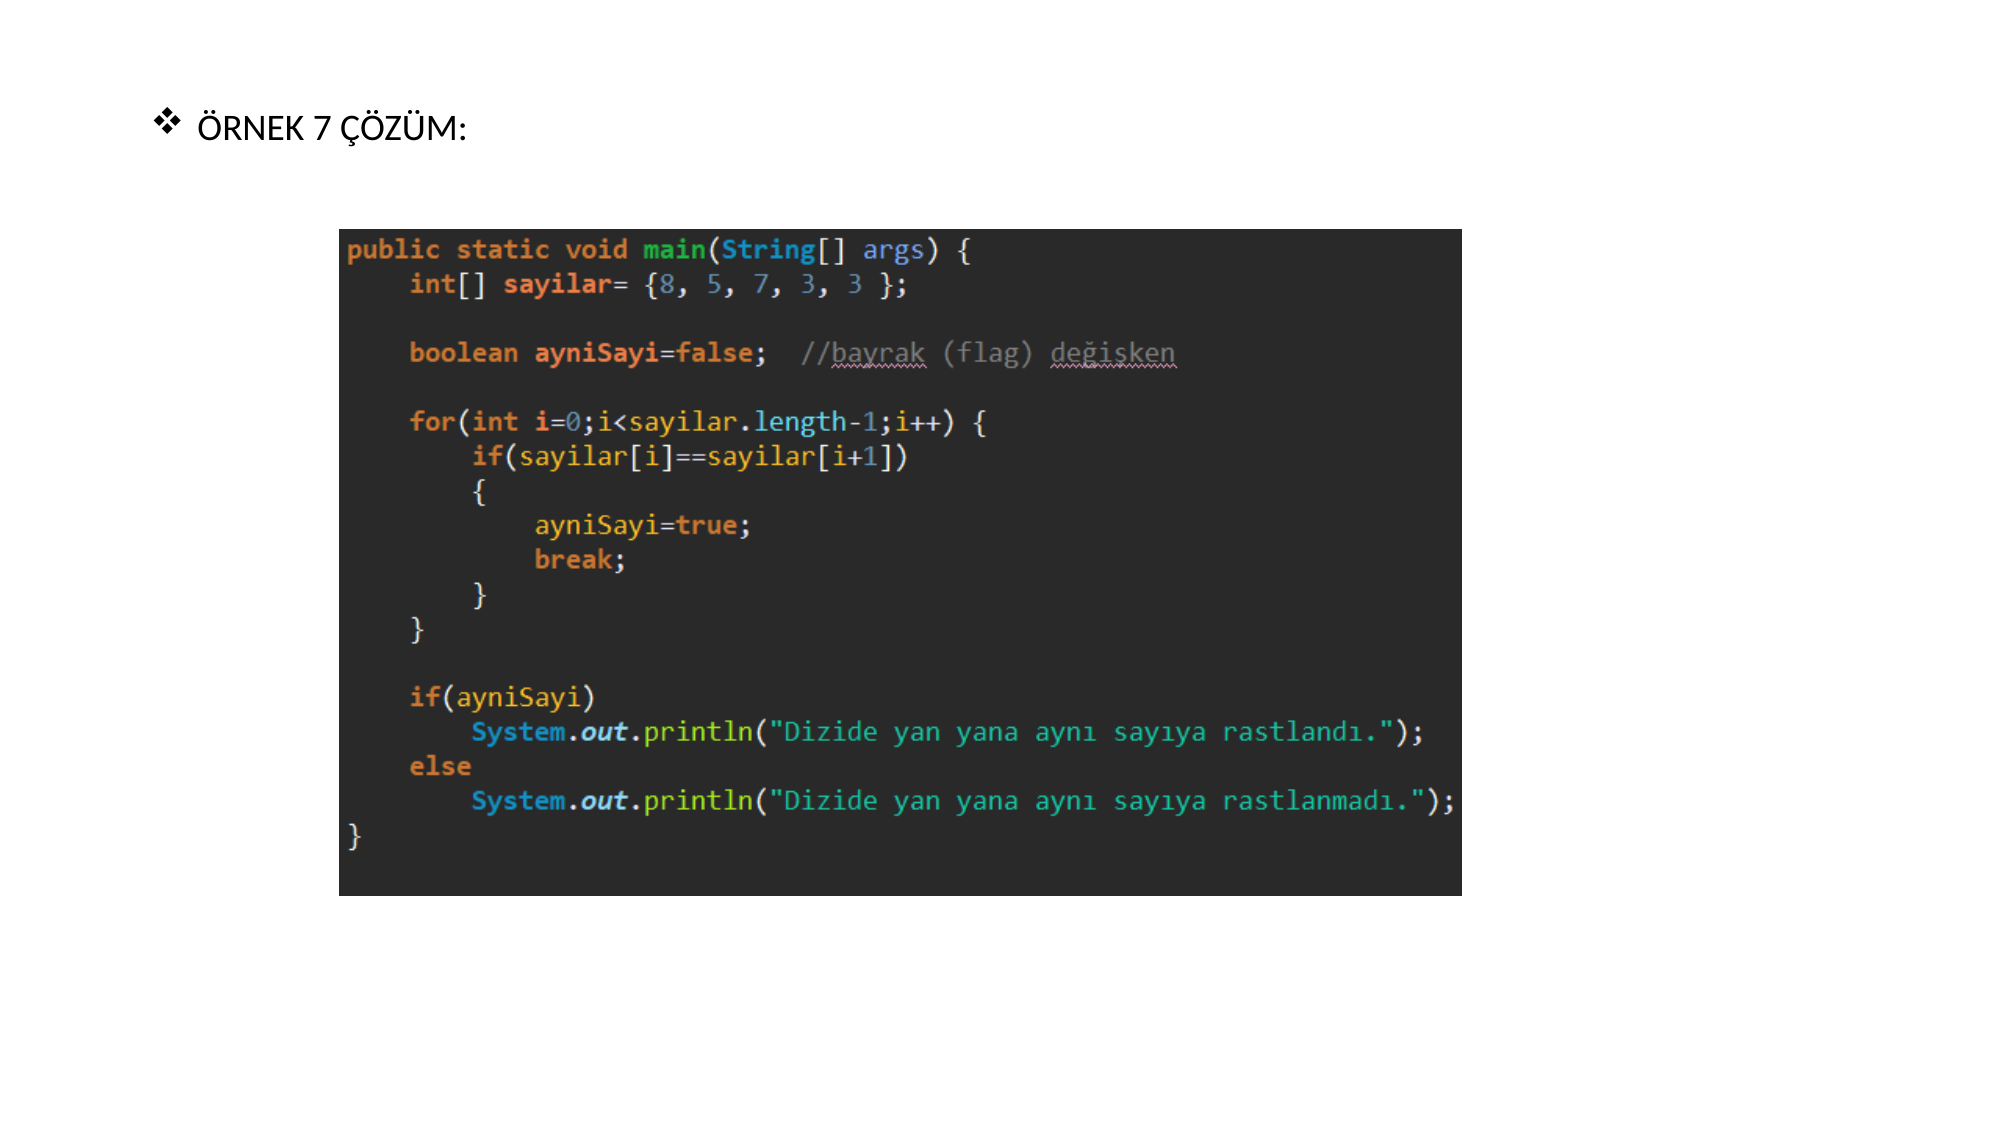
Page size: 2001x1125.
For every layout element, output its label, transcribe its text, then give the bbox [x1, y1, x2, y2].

picture [339, 229, 1462, 896]
text_box ÖRNEK 7 ÇÖZÜM: [135, 95, 492, 156]
